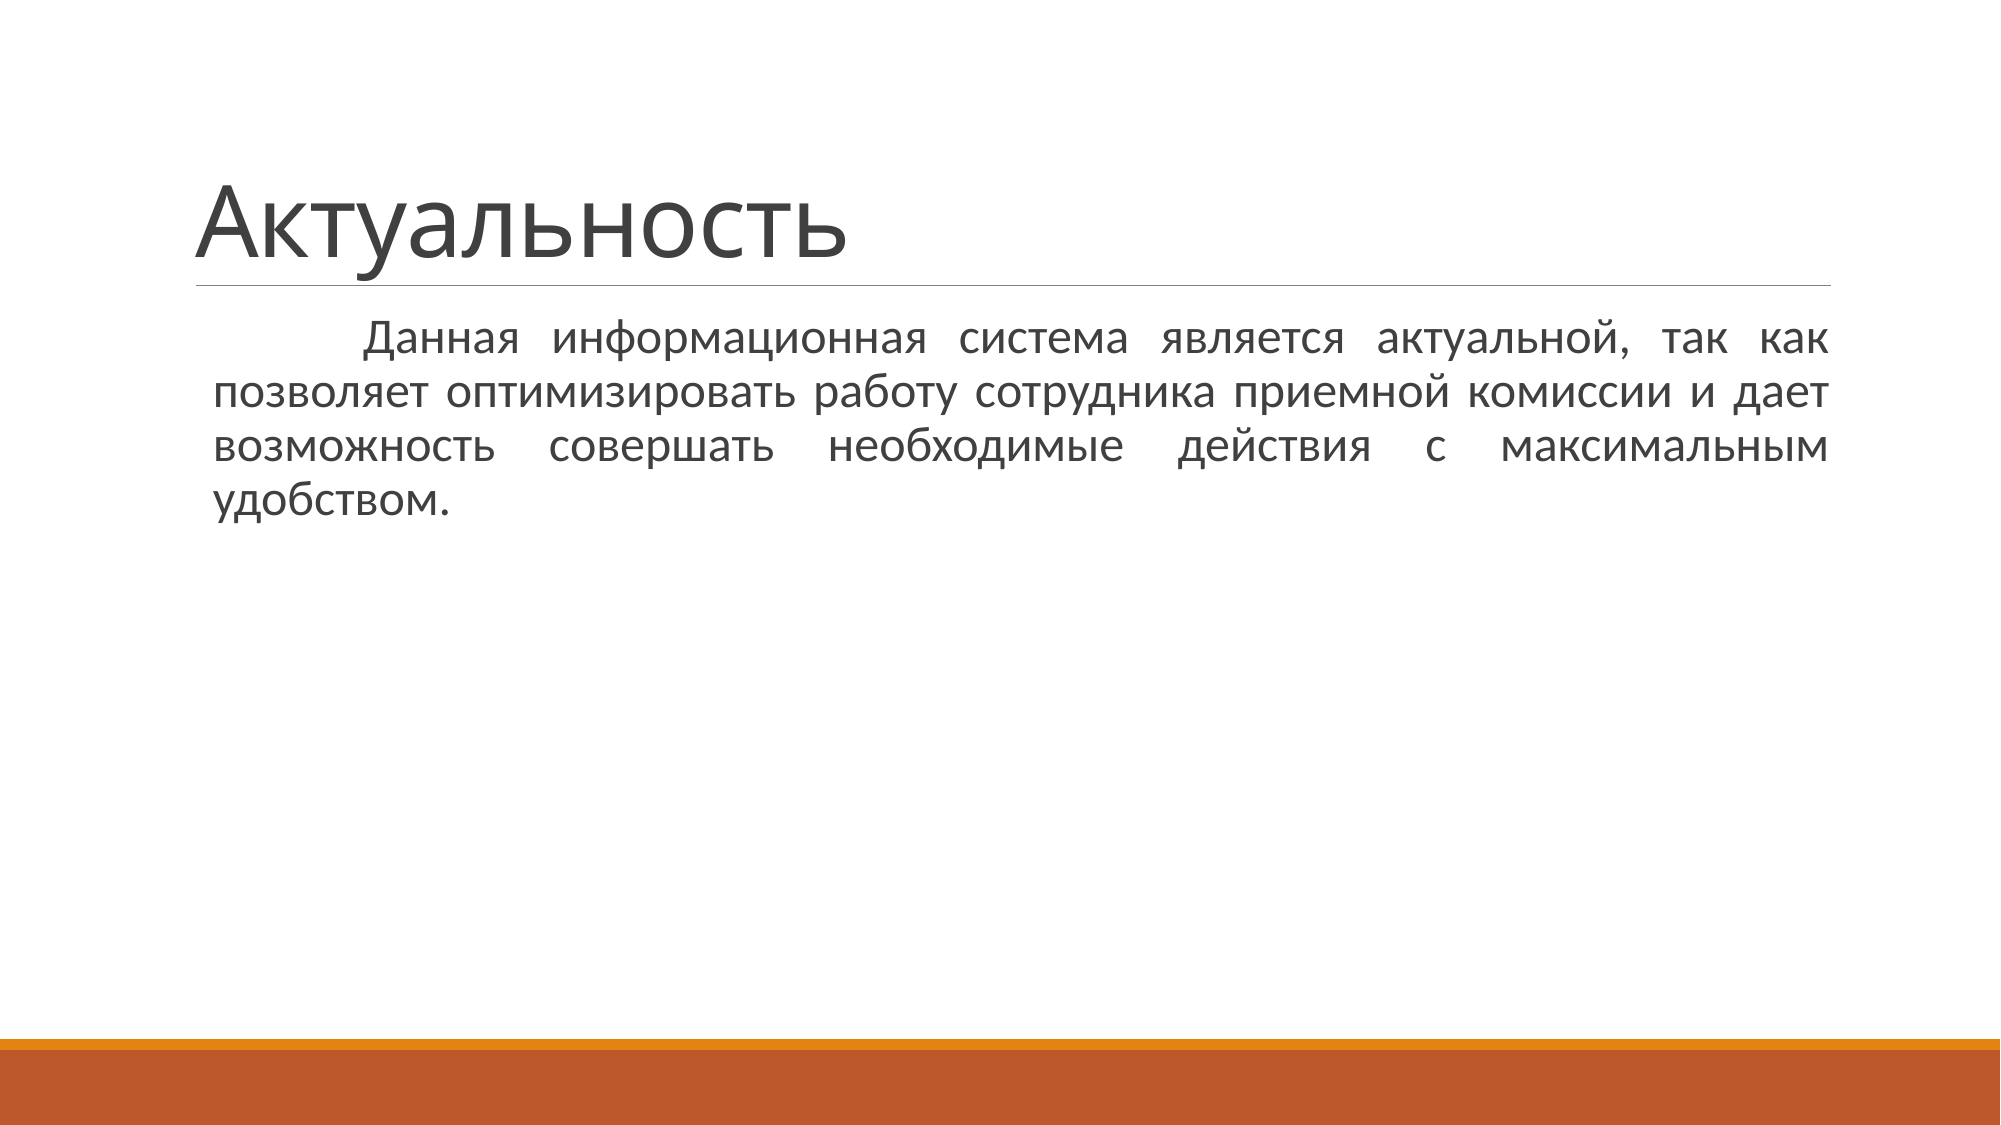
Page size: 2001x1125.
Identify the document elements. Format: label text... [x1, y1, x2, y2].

title Актуальность [180, 47, 1830, 285]
list Данная информационная система является актуальной, так как позволяет оптимизировать работу сотрудника приемной комиссии и дает возможность совершать необходимые действия с максимальным удобством. [180, 302, 1830, 963]
